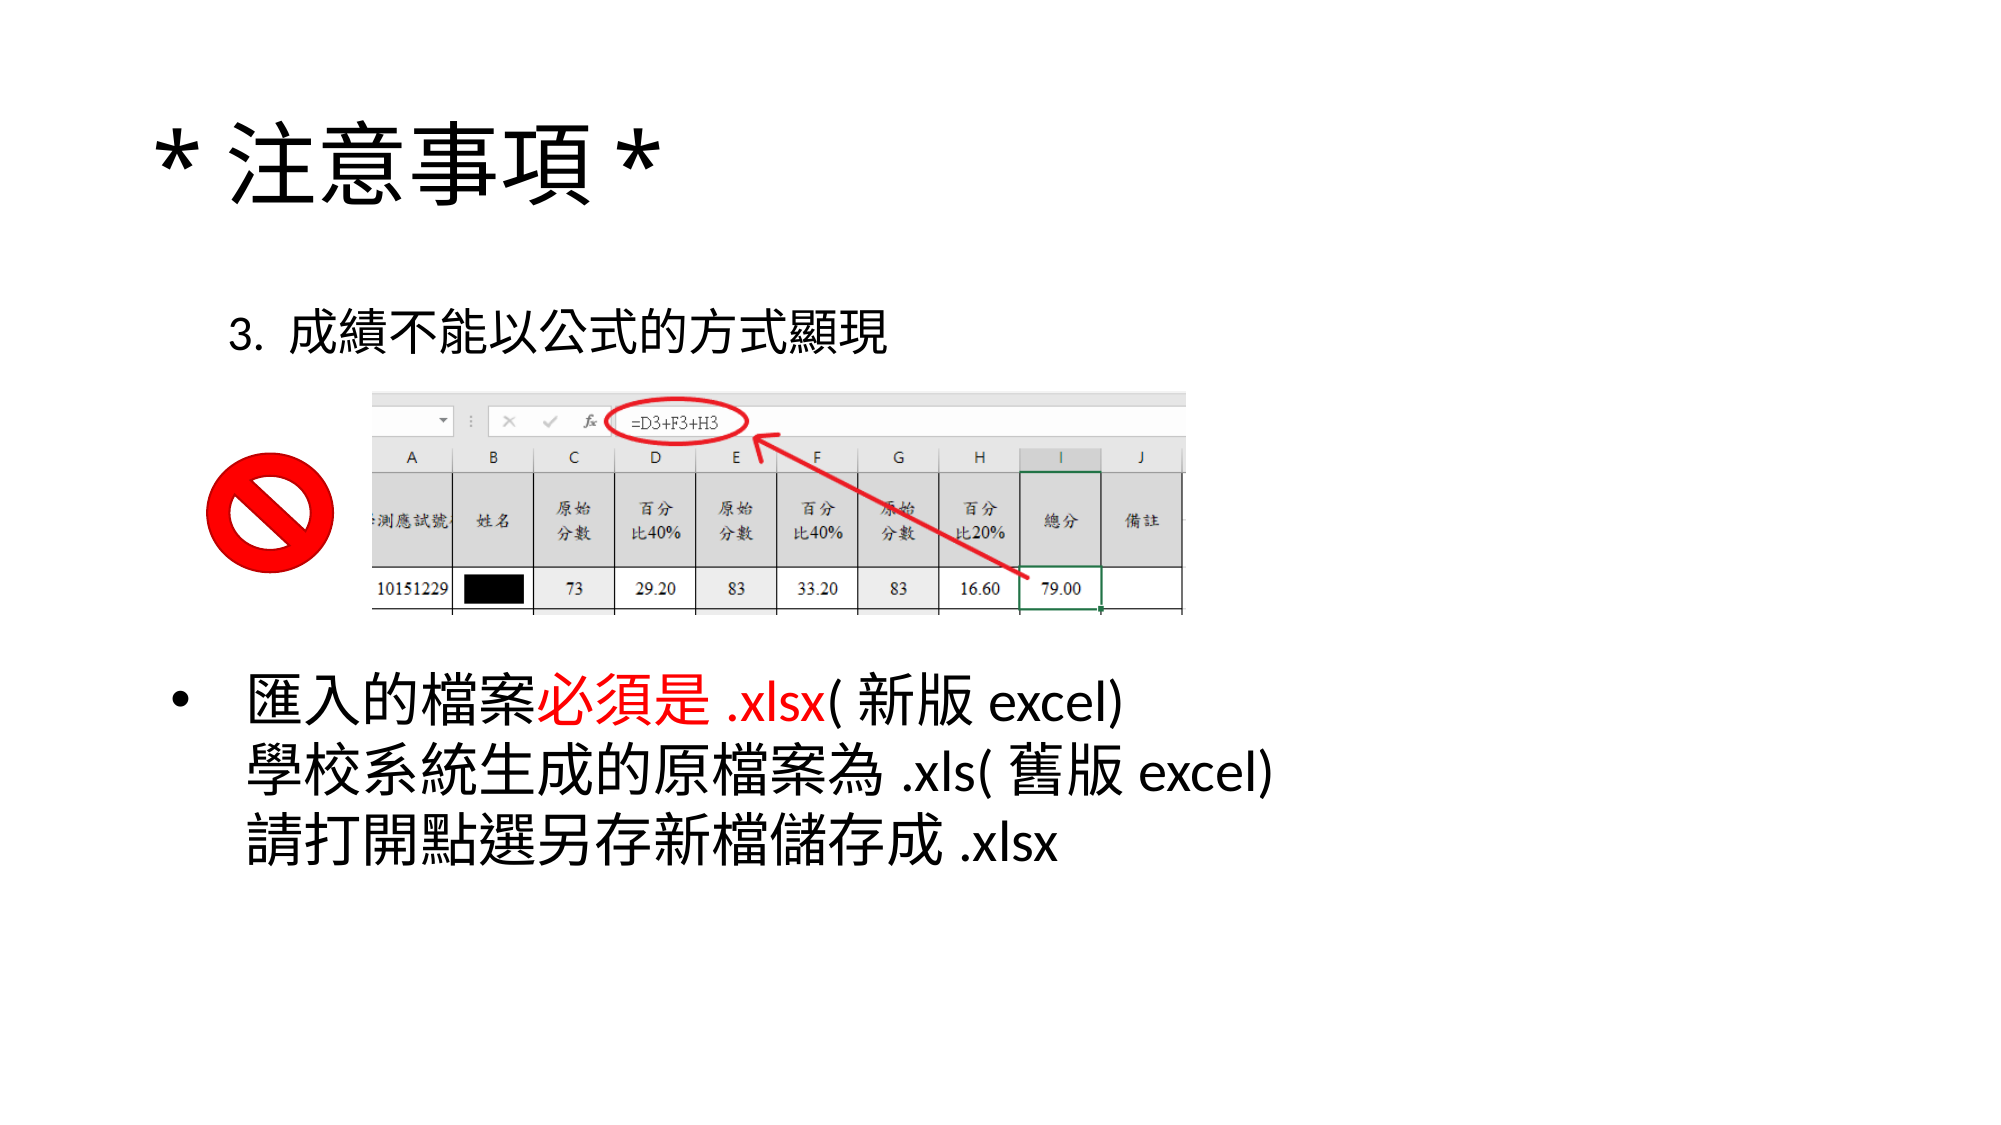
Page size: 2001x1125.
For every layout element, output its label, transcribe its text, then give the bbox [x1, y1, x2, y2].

text_box 匯入的檔案必須是.xlsx(新版excel) 學校系統生成的原檔案為.xls(舊版excel) 請打開點選另存新檔儲存成.xlsx [155, 655, 1290, 881]
list 3. 成績不能以公式的方式顯現 [137, 299, 1863, 1014]
picture [372, 391, 1186, 615]
text_box [206, 452, 335, 574]
title *注意事項* [137, 59, 1863, 278]
